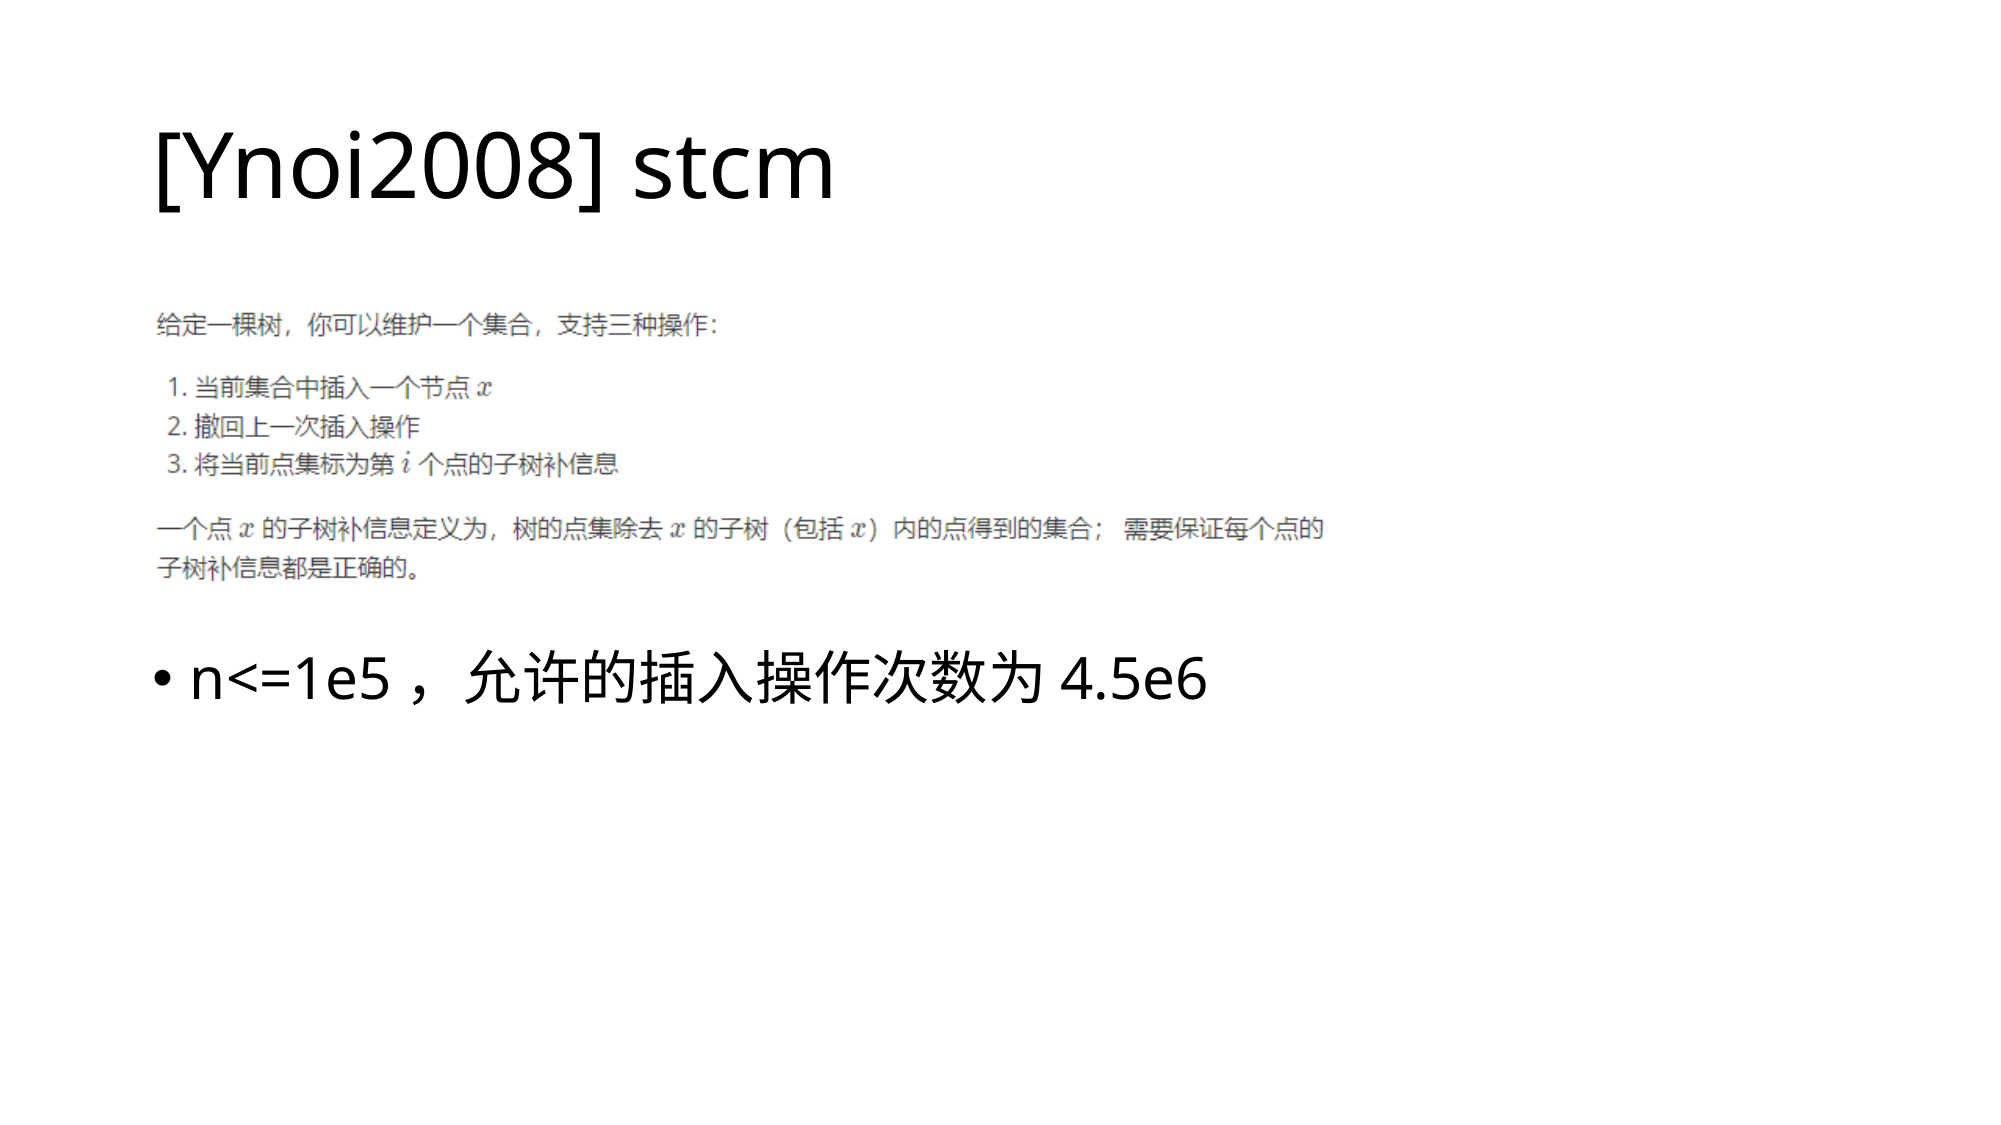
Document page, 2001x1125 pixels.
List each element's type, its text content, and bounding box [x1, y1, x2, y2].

list n<=1e5，允许的插入操作次数为4.5e6 [137, 299, 1863, 1014]
picture [151, 299, 1329, 608]
title [Ynoi2008] stcm [137, 59, 1863, 278]
